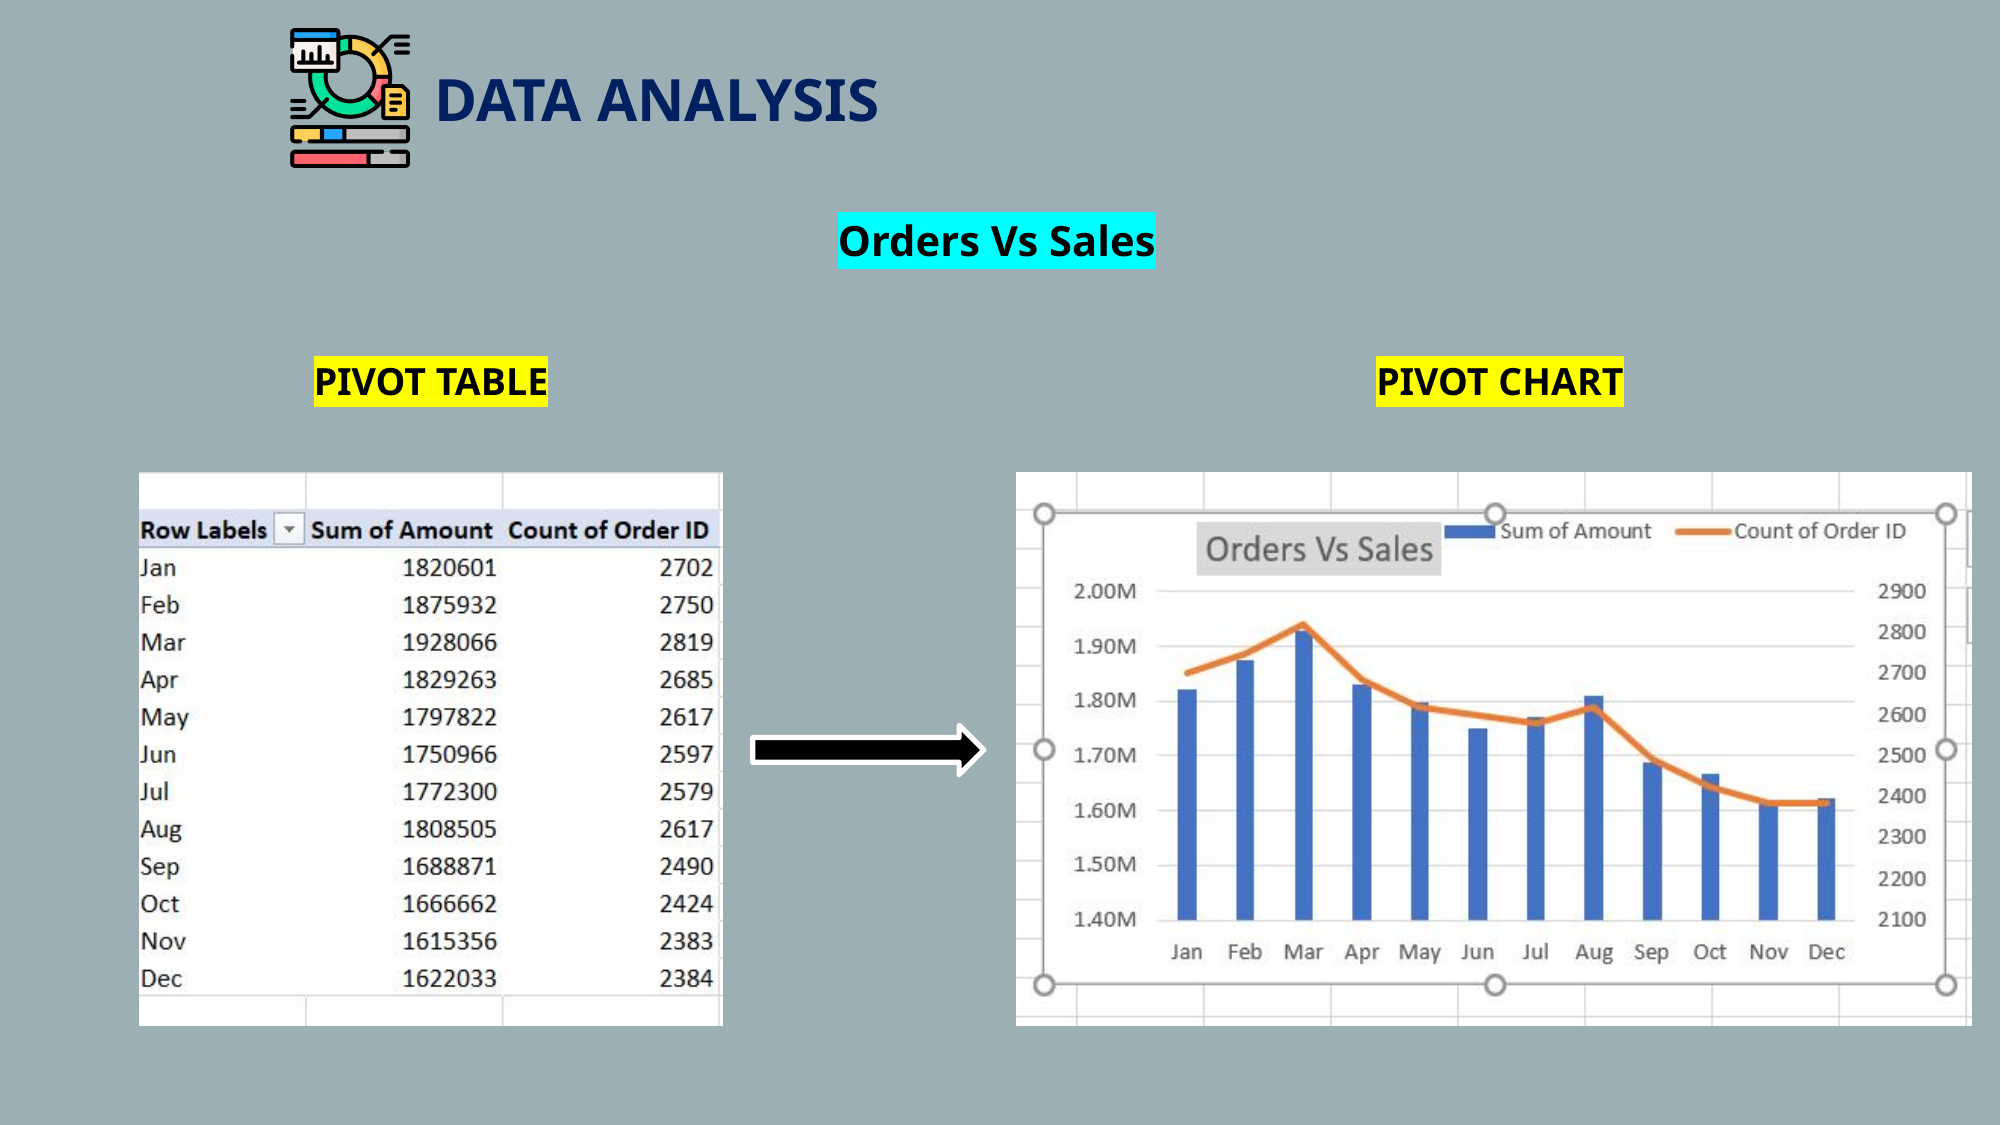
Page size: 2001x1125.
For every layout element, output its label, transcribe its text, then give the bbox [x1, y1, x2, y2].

picture [1016, 472, 1972, 1026]
text_box PIVOT CHART [1087, 350, 1913, 411]
picture [280, 28, 420, 168]
text_box Orders Vs Sales [56, 207, 1937, 272]
text_box [750, 722, 987, 778]
picture [139, 472, 723, 1026]
text_box DATA ANALYSIS [420, 55, 973, 141]
text_box PIVOT TABLE [18, 350, 844, 411]
